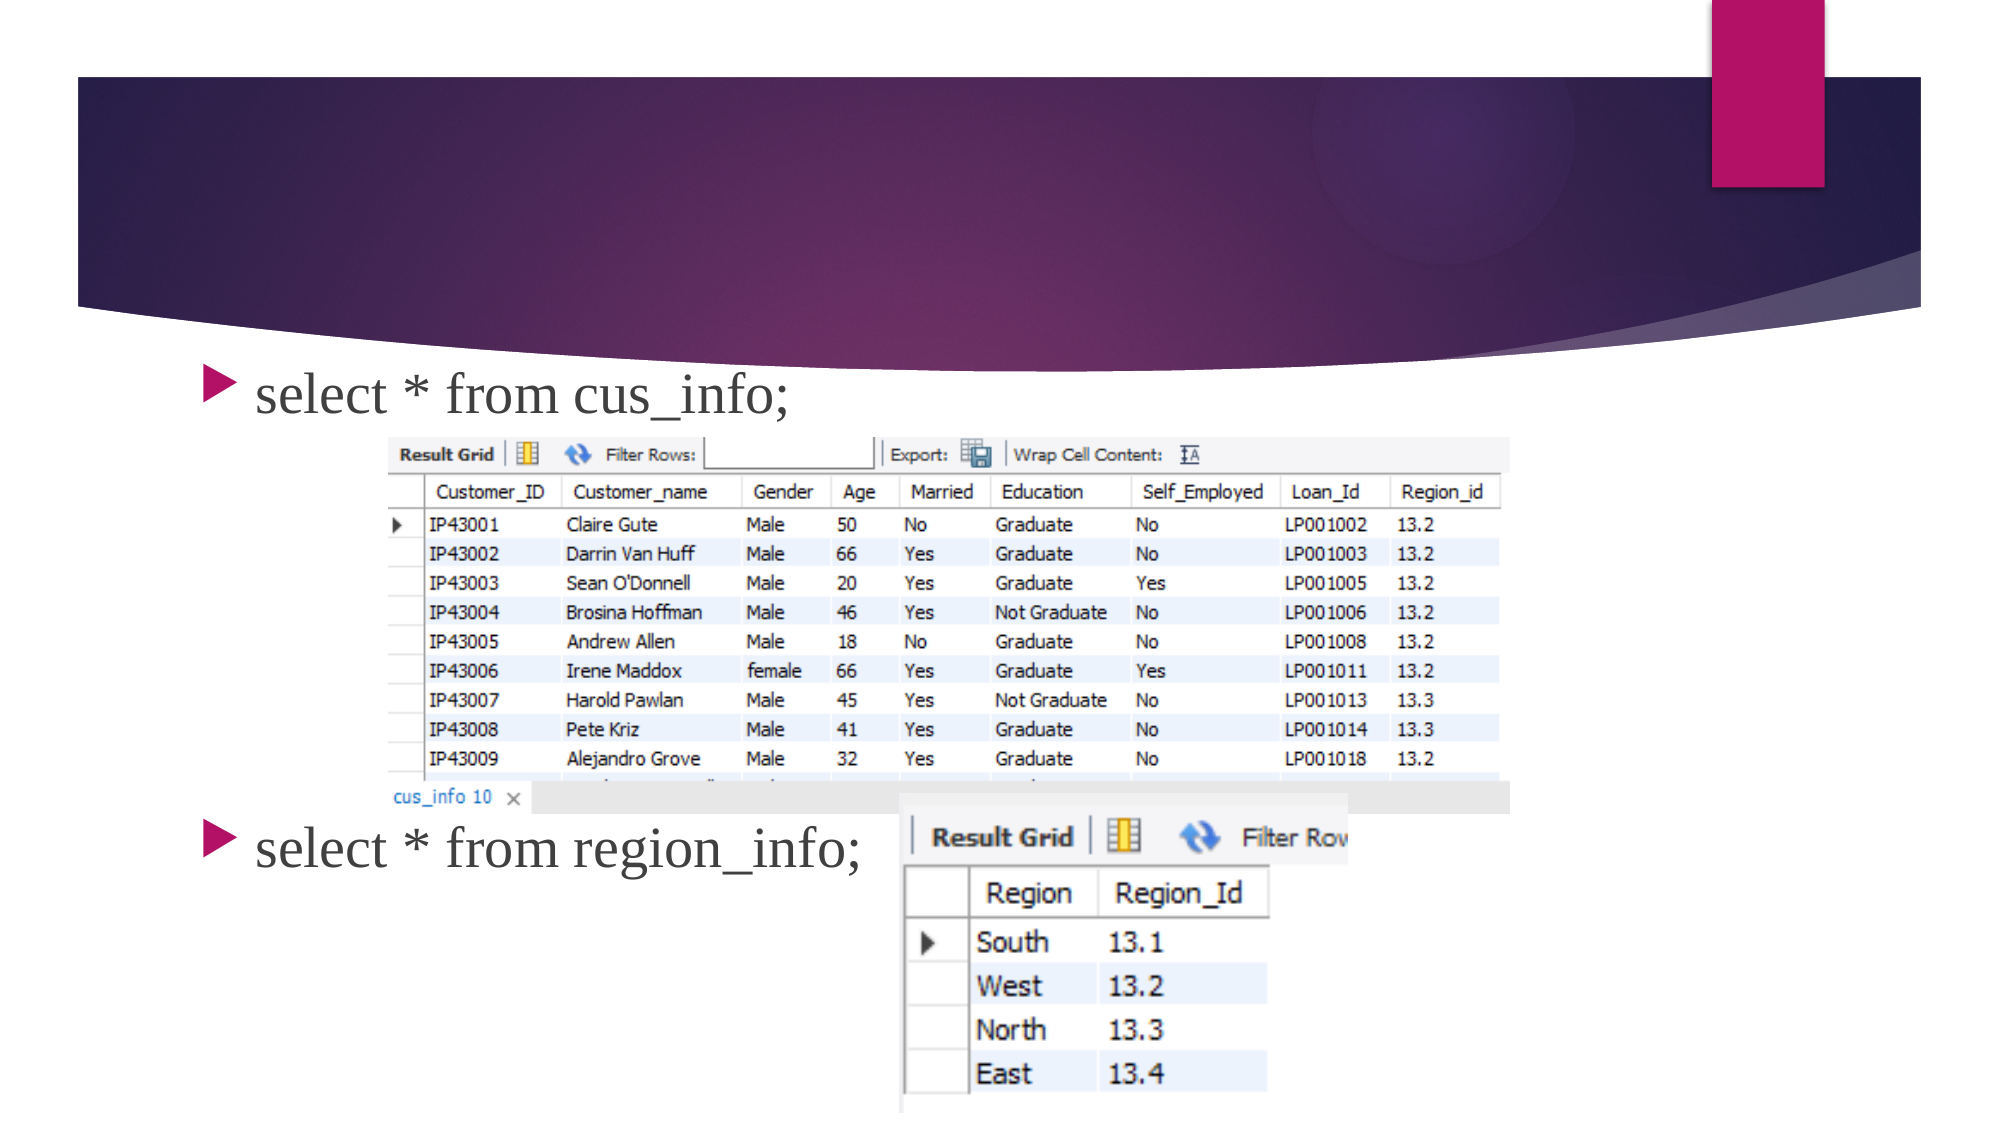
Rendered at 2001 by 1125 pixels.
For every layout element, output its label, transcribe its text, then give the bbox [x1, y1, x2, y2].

picture [388, 437, 1511, 1114]
list select * from cus_info; select * from region_info; [184, 347, 1632, 1094]
